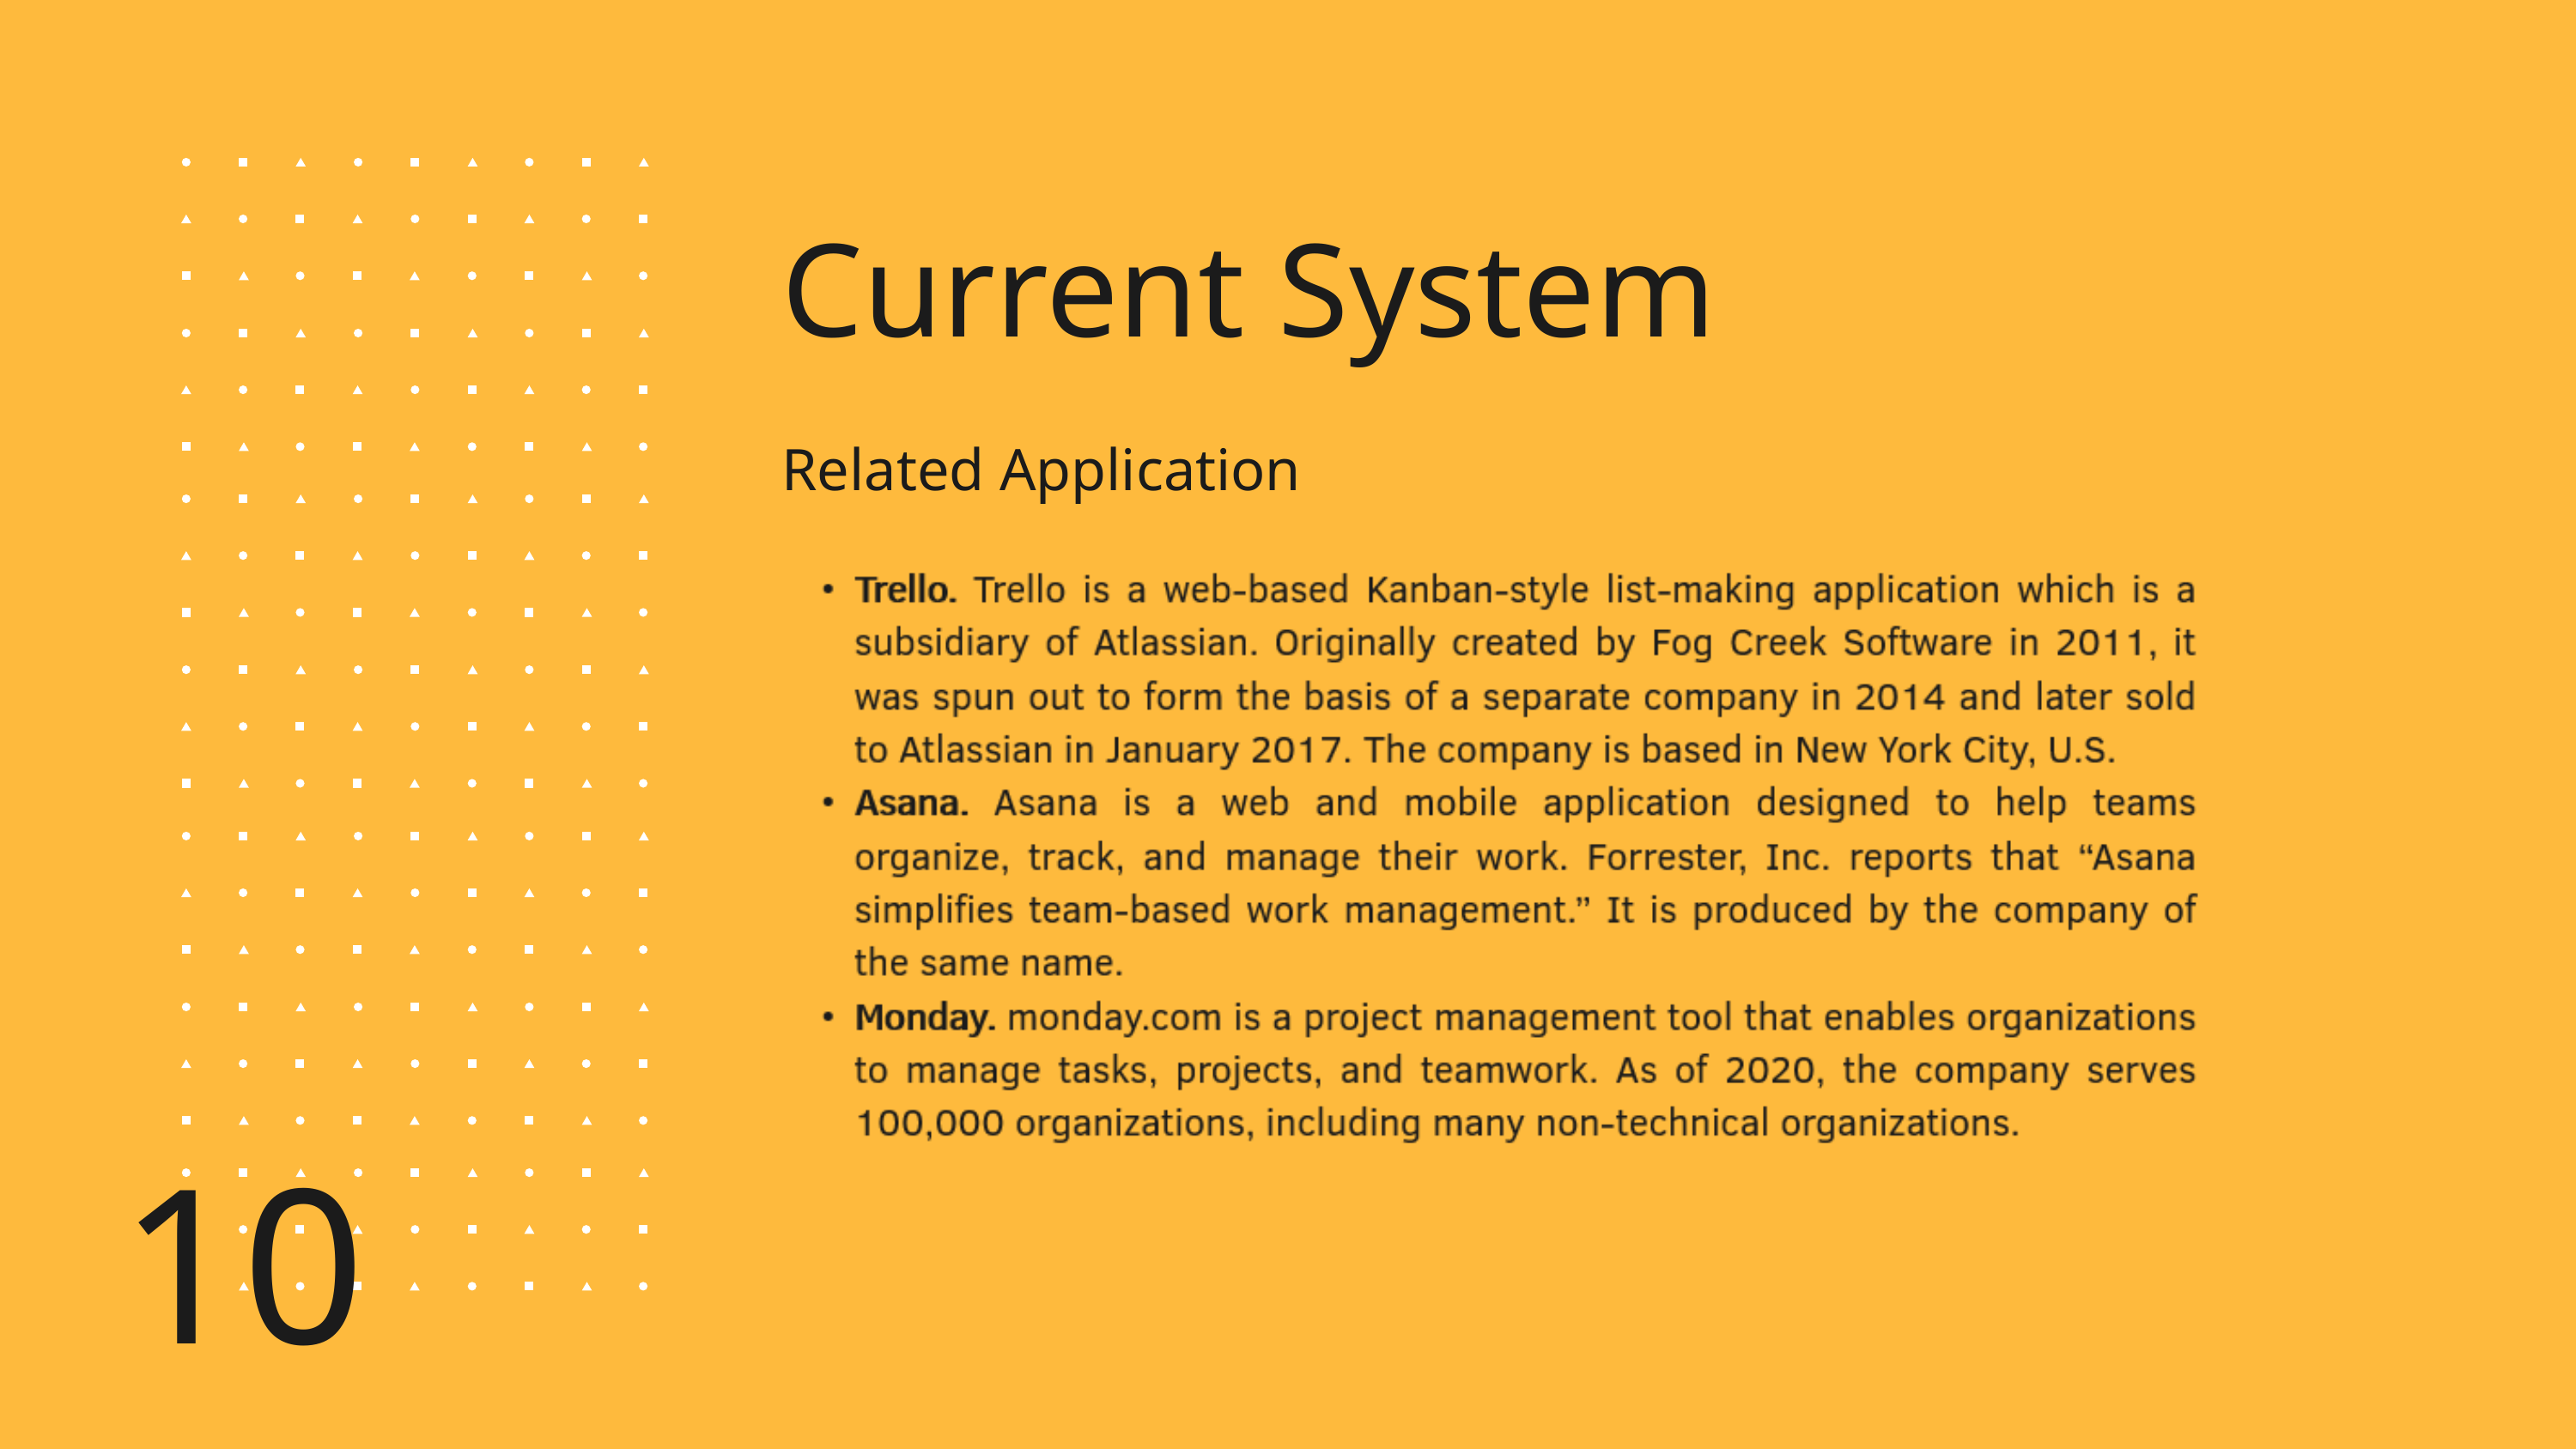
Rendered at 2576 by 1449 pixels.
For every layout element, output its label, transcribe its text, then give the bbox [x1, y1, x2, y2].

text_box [1351, 363, 1372, 367]
text_box Related Application [781, 430, 2341, 502]
text_box Current System [781, 227, 2141, 363]
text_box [180, 157, 649, 1291]
picture [805, 554, 2262, 1176]
text_box 10 [119, 1119, 451, 1387]
